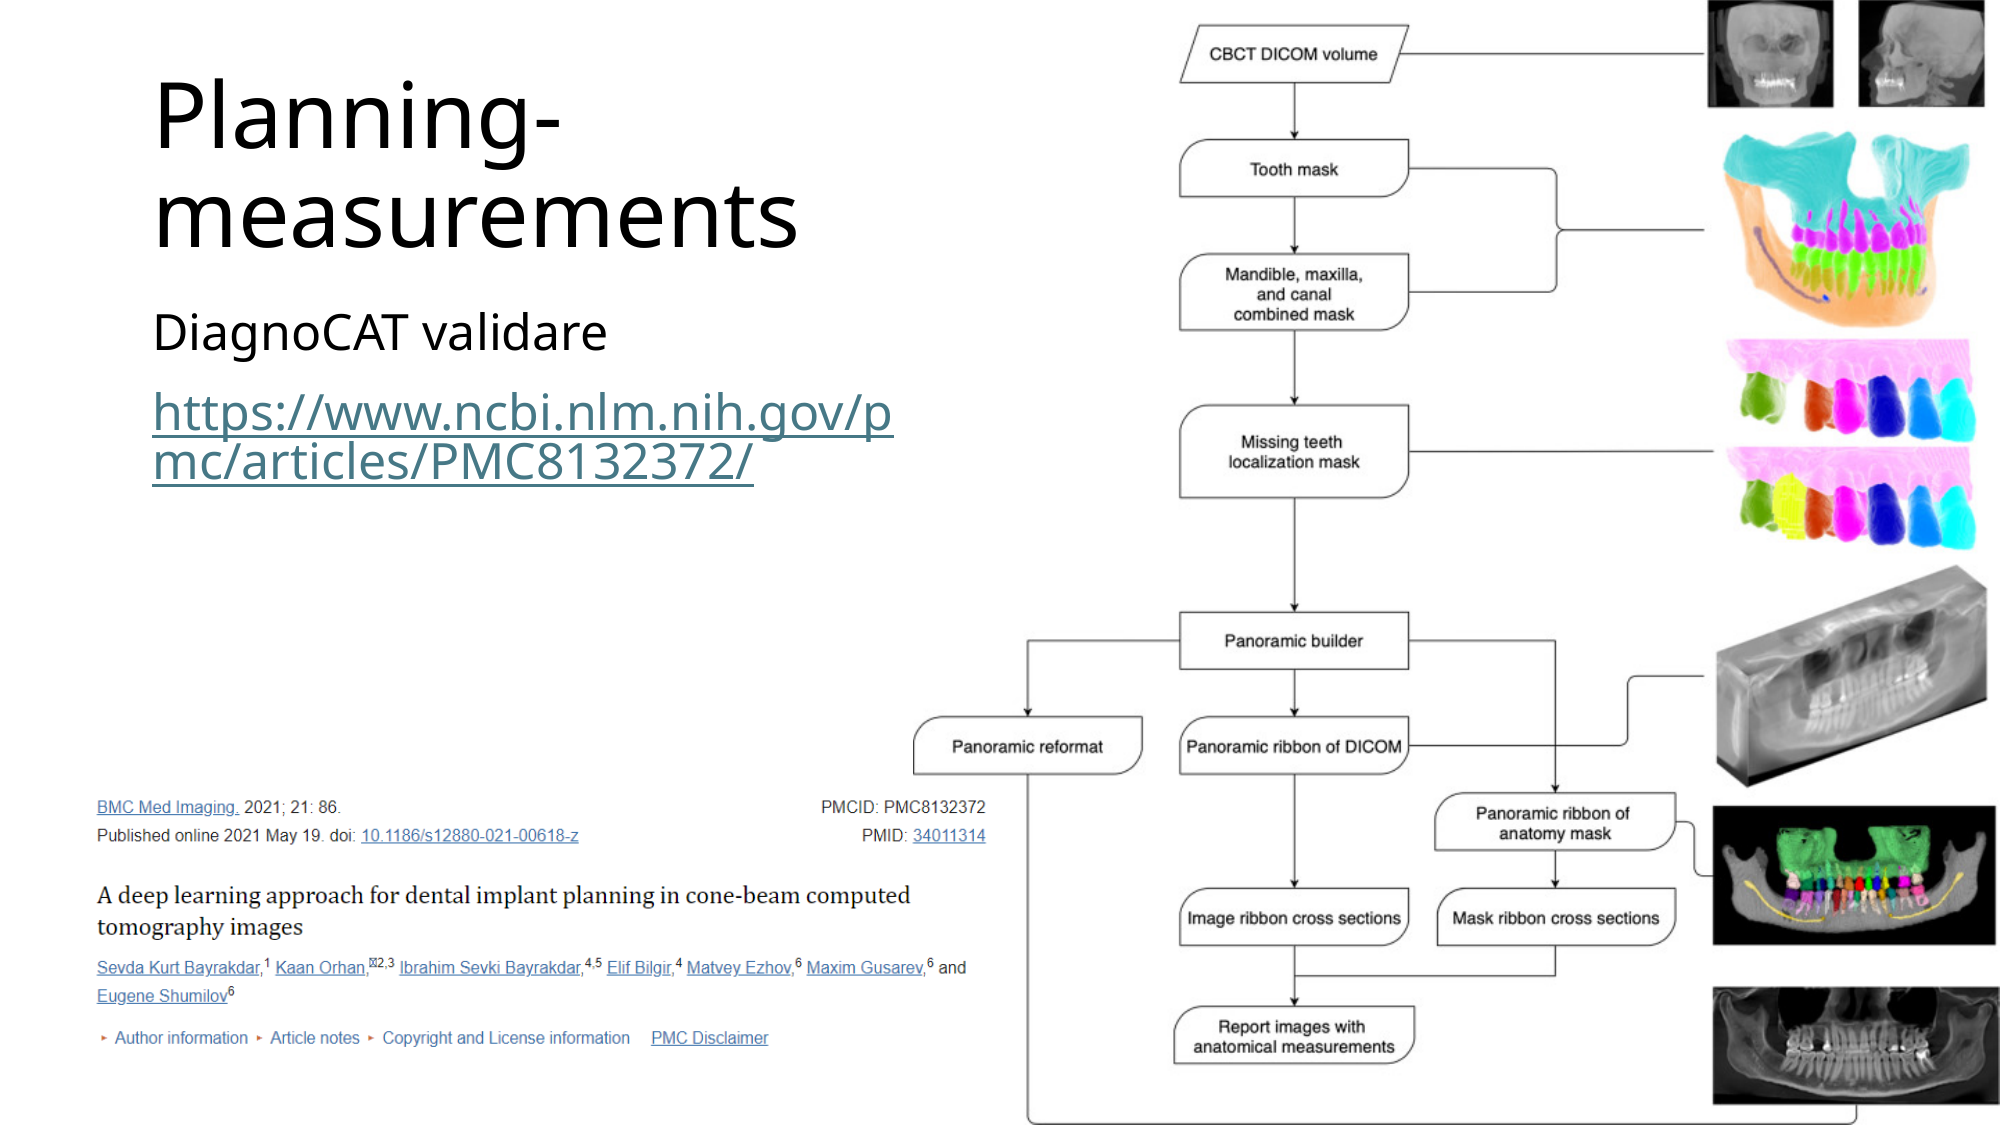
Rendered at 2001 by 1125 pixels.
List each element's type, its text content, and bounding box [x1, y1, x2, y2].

list DiagnoCAT validare https://www.ncbi.nlm.nih.gov/pmc/articles/PMC8132372/ [137, 299, 913, 790]
picture [87, 0, 2000, 1125]
title Planning-measurements [137, 59, 913, 278]
